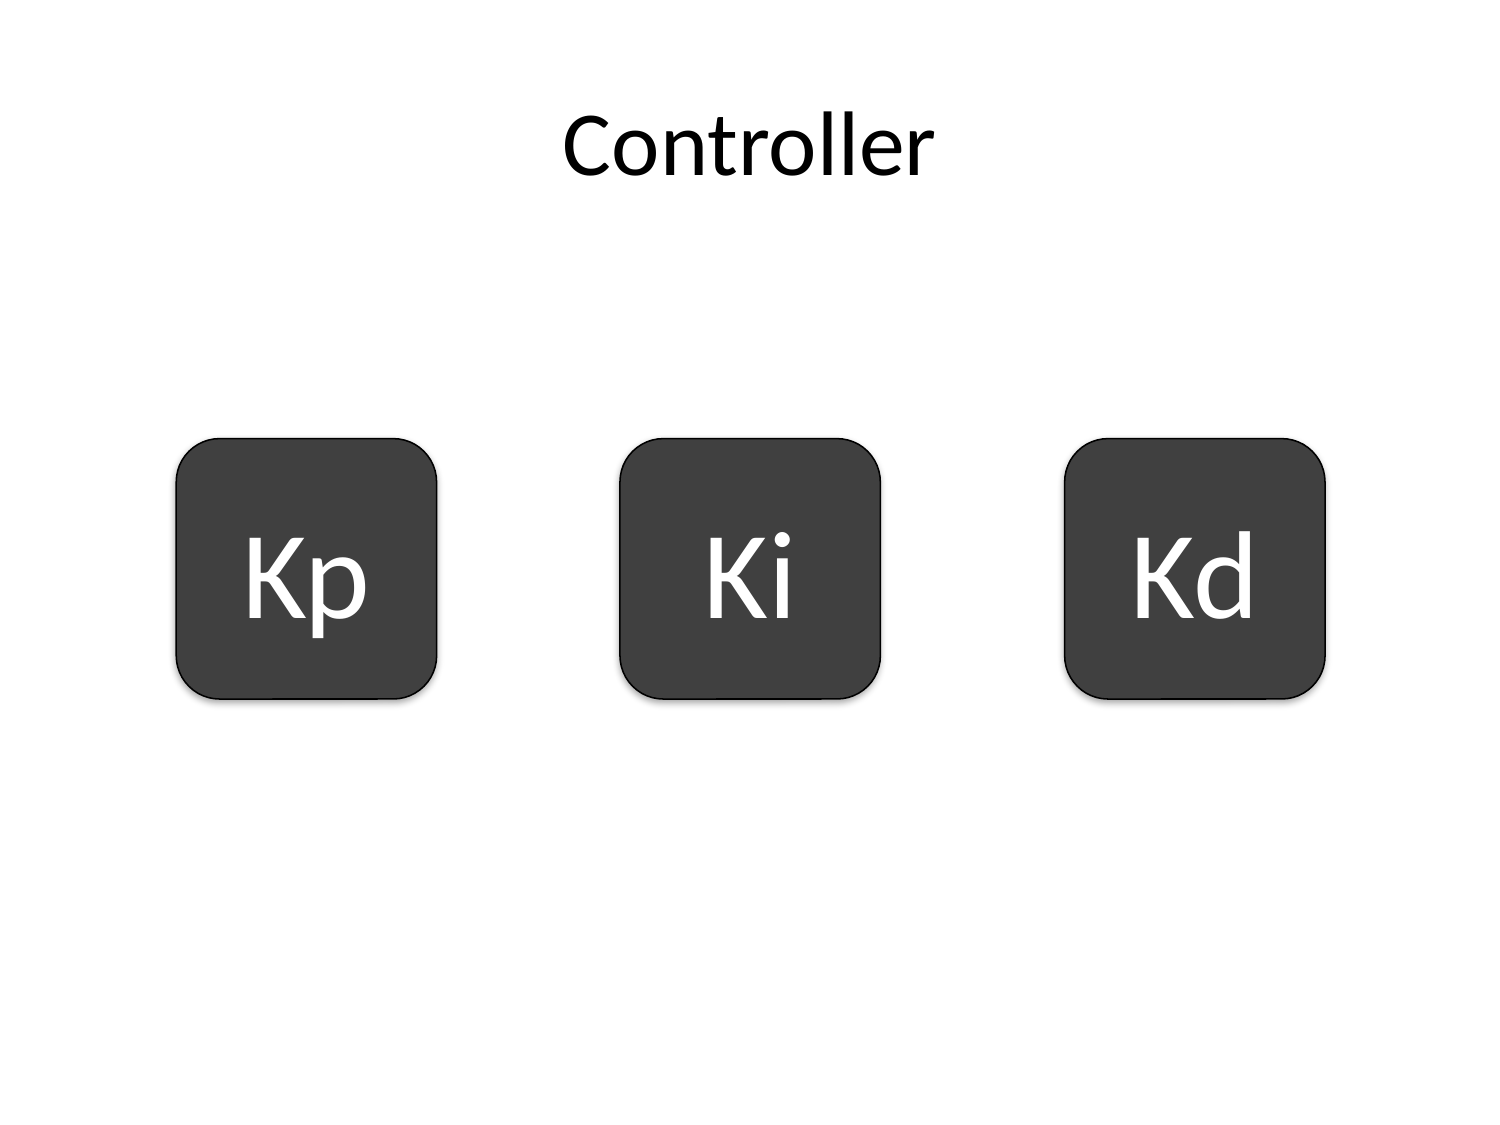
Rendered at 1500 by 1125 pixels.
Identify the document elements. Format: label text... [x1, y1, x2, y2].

text_box Kp [175, 437, 438, 700]
title Controller [75, 45, 1425, 233]
text_box Ki [619, 437, 882, 700]
text_box Kd [1063, 437, 1326, 700]
